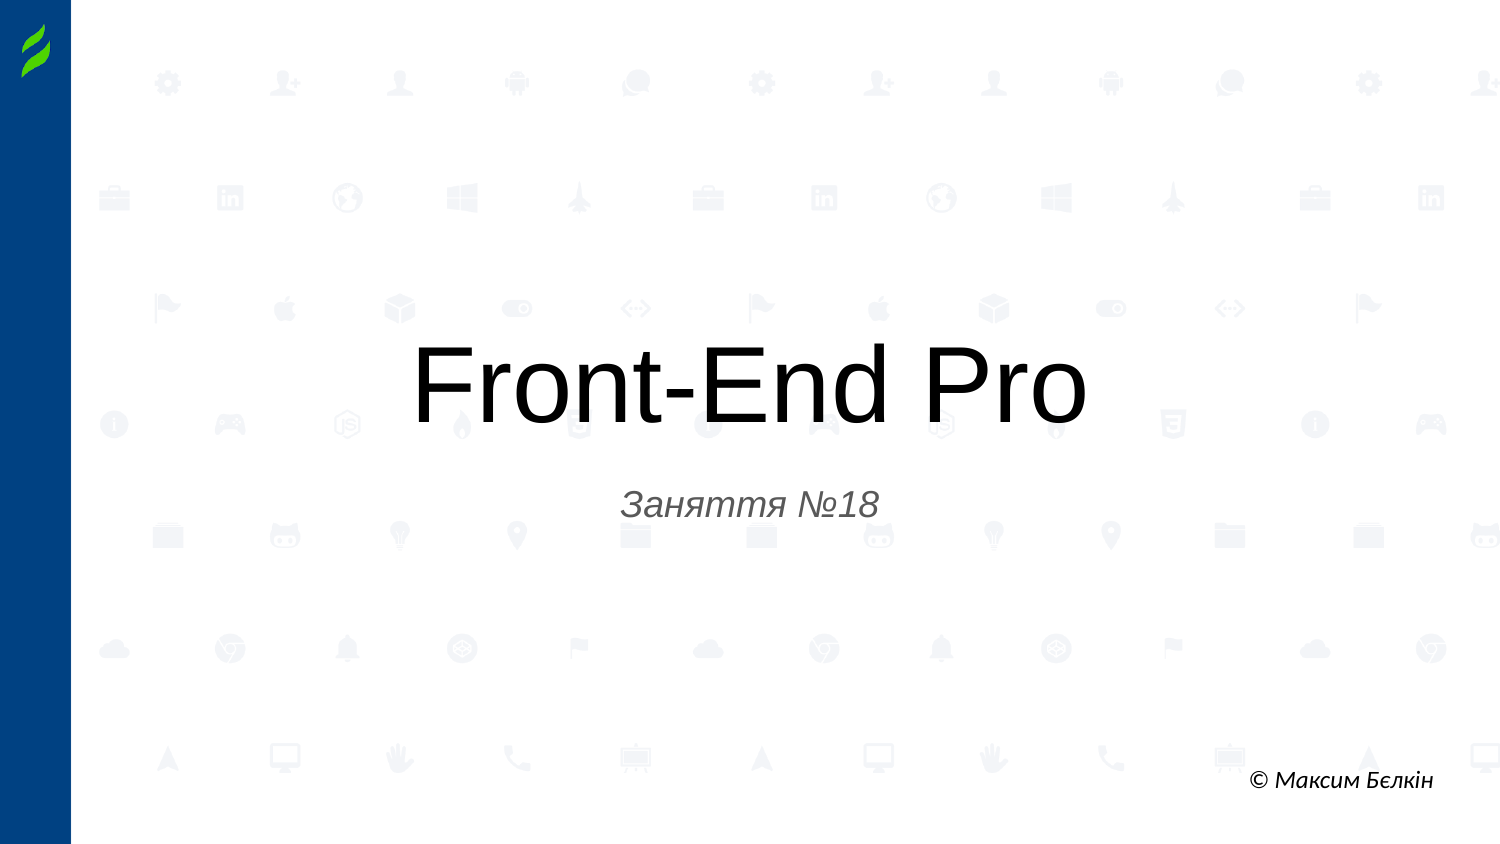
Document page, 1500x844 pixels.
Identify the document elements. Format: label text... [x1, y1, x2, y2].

subtitle Заняття №18 [51, 464, 1449, 595]
text_box © Максим Бєлкін [1108, 756, 1449, 818]
picture [0, 0, 1500, 844]
title Front-End Pro [51, 122, 1449, 459]
